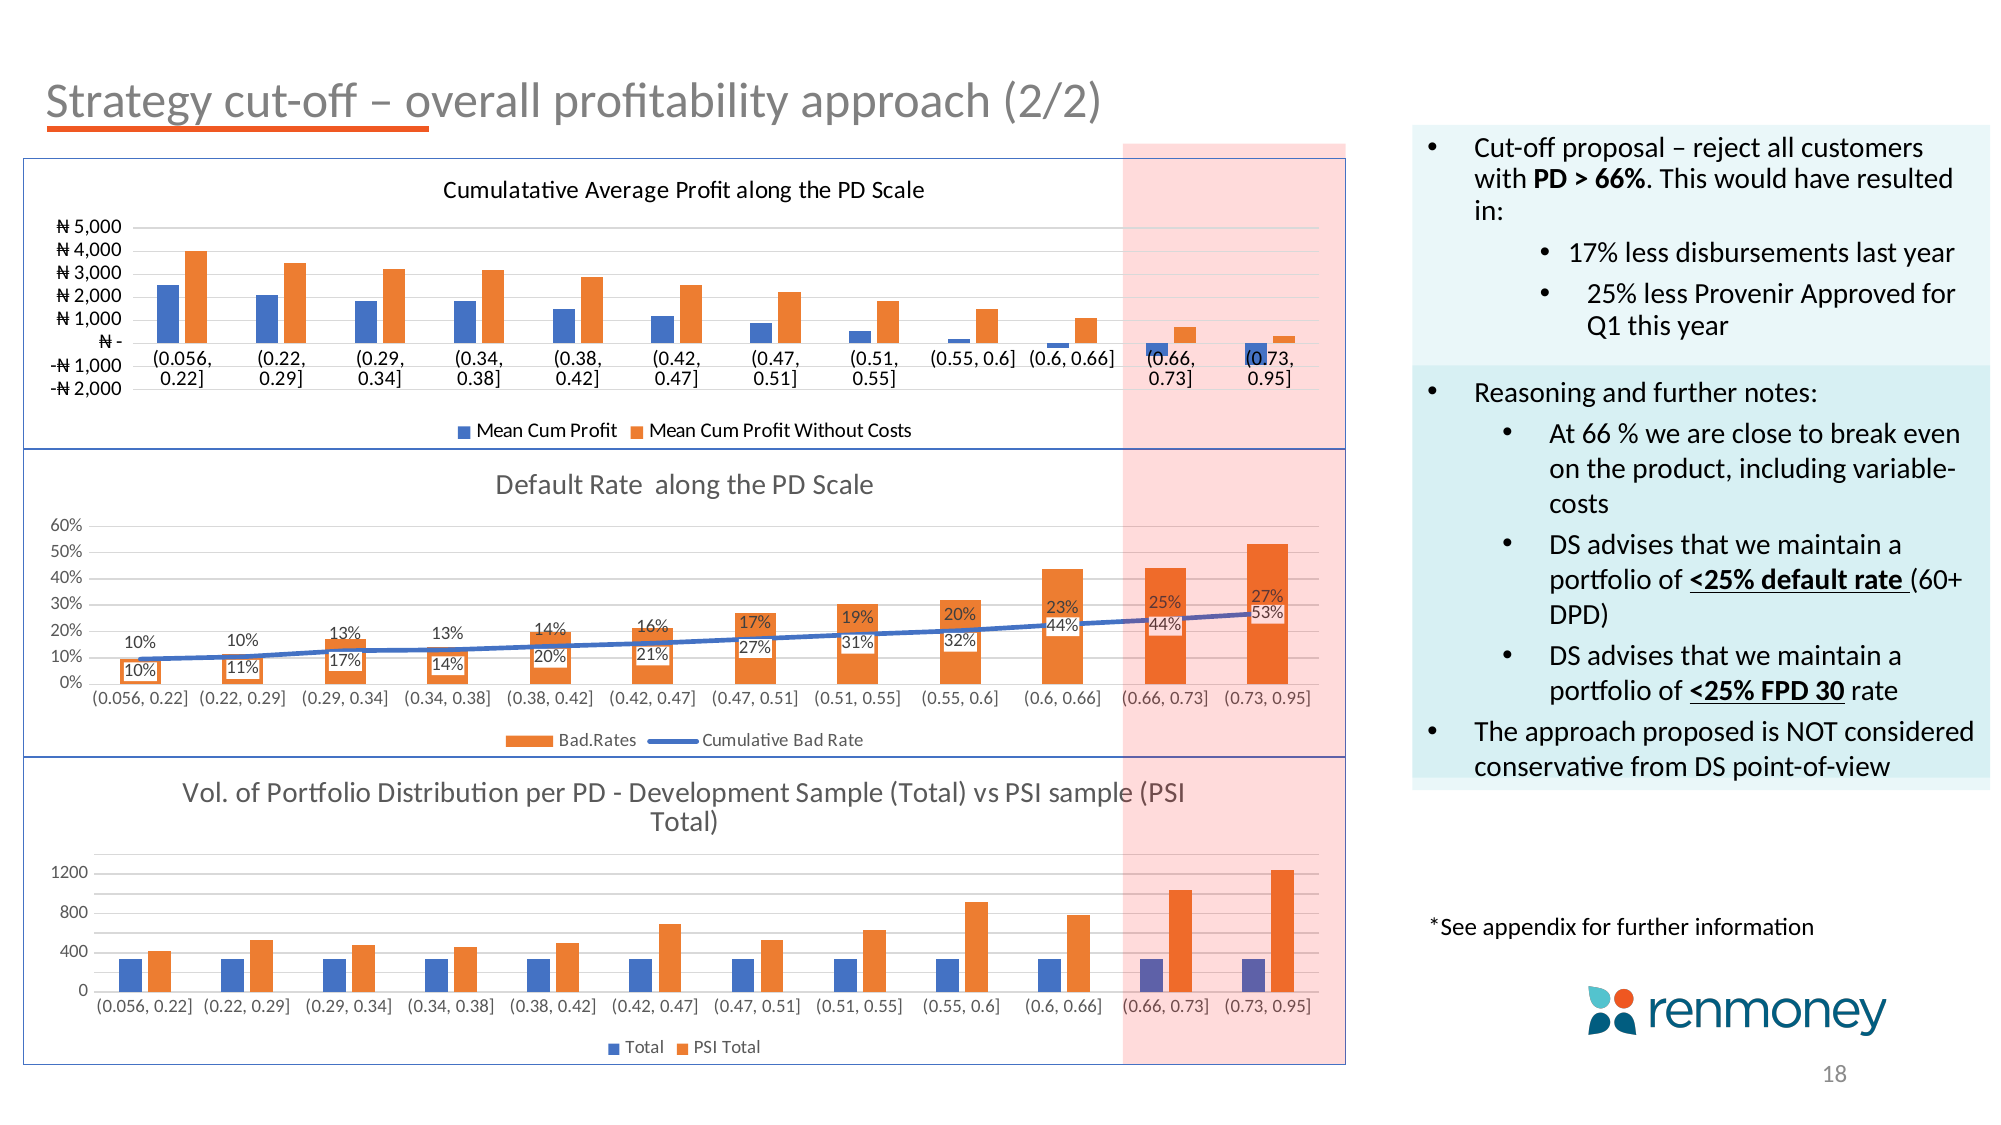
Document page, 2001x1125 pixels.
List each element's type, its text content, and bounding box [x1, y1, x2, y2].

picture [1588, 986, 1887, 1036]
chart [23, 158, 1346, 1065]
text_box *See appendix for further information [1413, 902, 1864, 948]
list Cut-off proposal – reject all customers with PD > 66%. This would have resulted in: 17% less disbursements last year 25% less Provenir Approved for Q1 this year [1412, 124, 1991, 365]
slide_number 18 [1412, 1042, 1863, 1103]
text_box Reasoning and further notes: At 66 % we are close to break even on the product, including variable-costs DS advises that we maintain a portfolio of <25% default rate (60+ DPD) DS advises that we maintain a portfolio of <25% FPD 30 rate The approach proposed is NOT considered conservative from DS point-of-view [1412, 365, 1991, 791]
list Strategy cut-off – overall profitability approach (2/2) [30, 66, 1887, 125]
text_box [1122, 142, 1347, 1065]
picture [1871, 1002, 1887, 1036]
